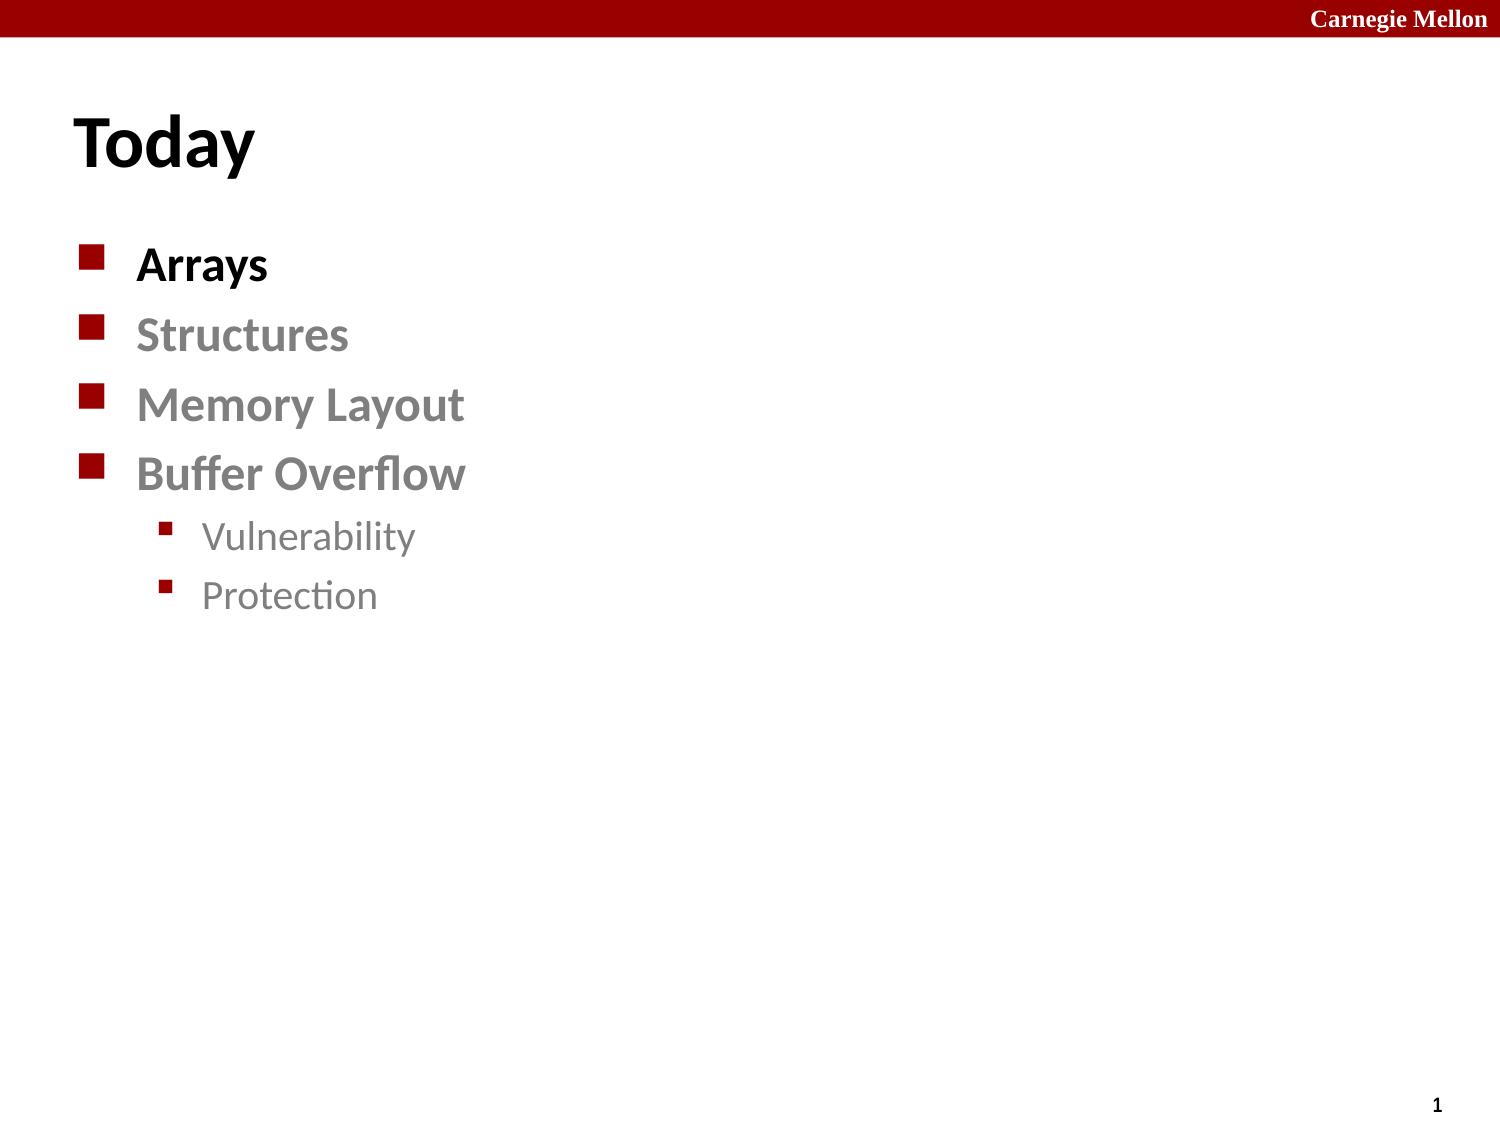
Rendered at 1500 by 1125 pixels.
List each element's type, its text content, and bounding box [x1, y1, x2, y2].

list Arrays Structures Memory Layout Buffer Overflow Vulnerability Protection [64, 223, 1361, 1040]
title Today [58, 74, 1305, 201]
